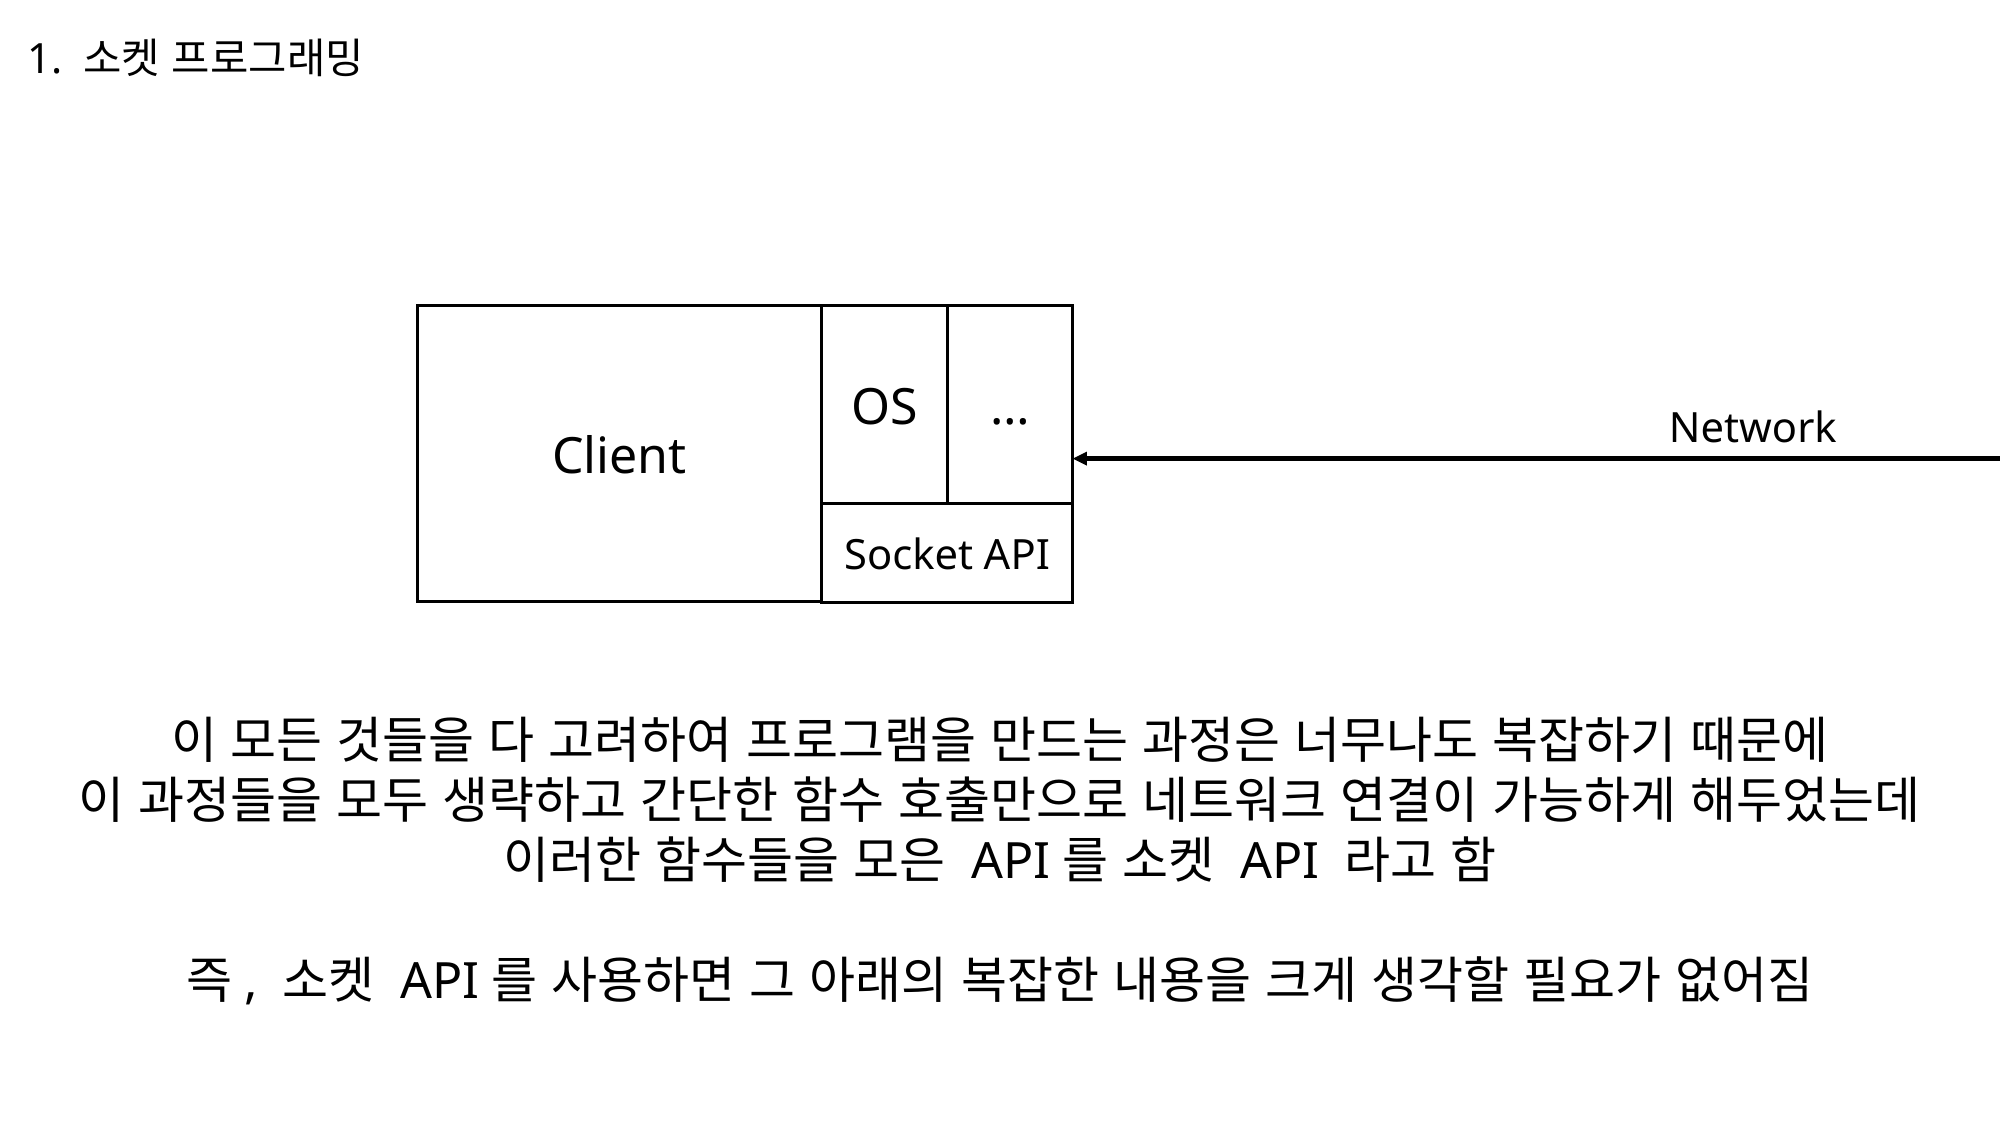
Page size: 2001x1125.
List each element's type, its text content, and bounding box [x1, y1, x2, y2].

text_box Socket API [820, 502, 1074, 604]
text_box OS [820, 304, 946, 502]
text_box 1. 소켓 프로그래밍 [12, 24, 380, 90]
text_box 이 모든 것들을 다 고려하여 프로그램을 만드는 과정은 너무나도 복잡하기 때문에 이 과정들을 모두 생략하고 간단한 함수 호출만으로 네트워크 연결이 가능하게 해두었는데 이러한 함수들을 모은 API를 소켓 API 라고 함 즉, 소켓 API를 사용하면 그 아래의 복잡한 내용을 크게 생각할 필요가 없어짐 [64, 701, 1936, 1017]
text_box Network [1654, 393, 1852, 458]
text_box … [946, 304, 1074, 502]
text_box Client [416, 304, 820, 603]
